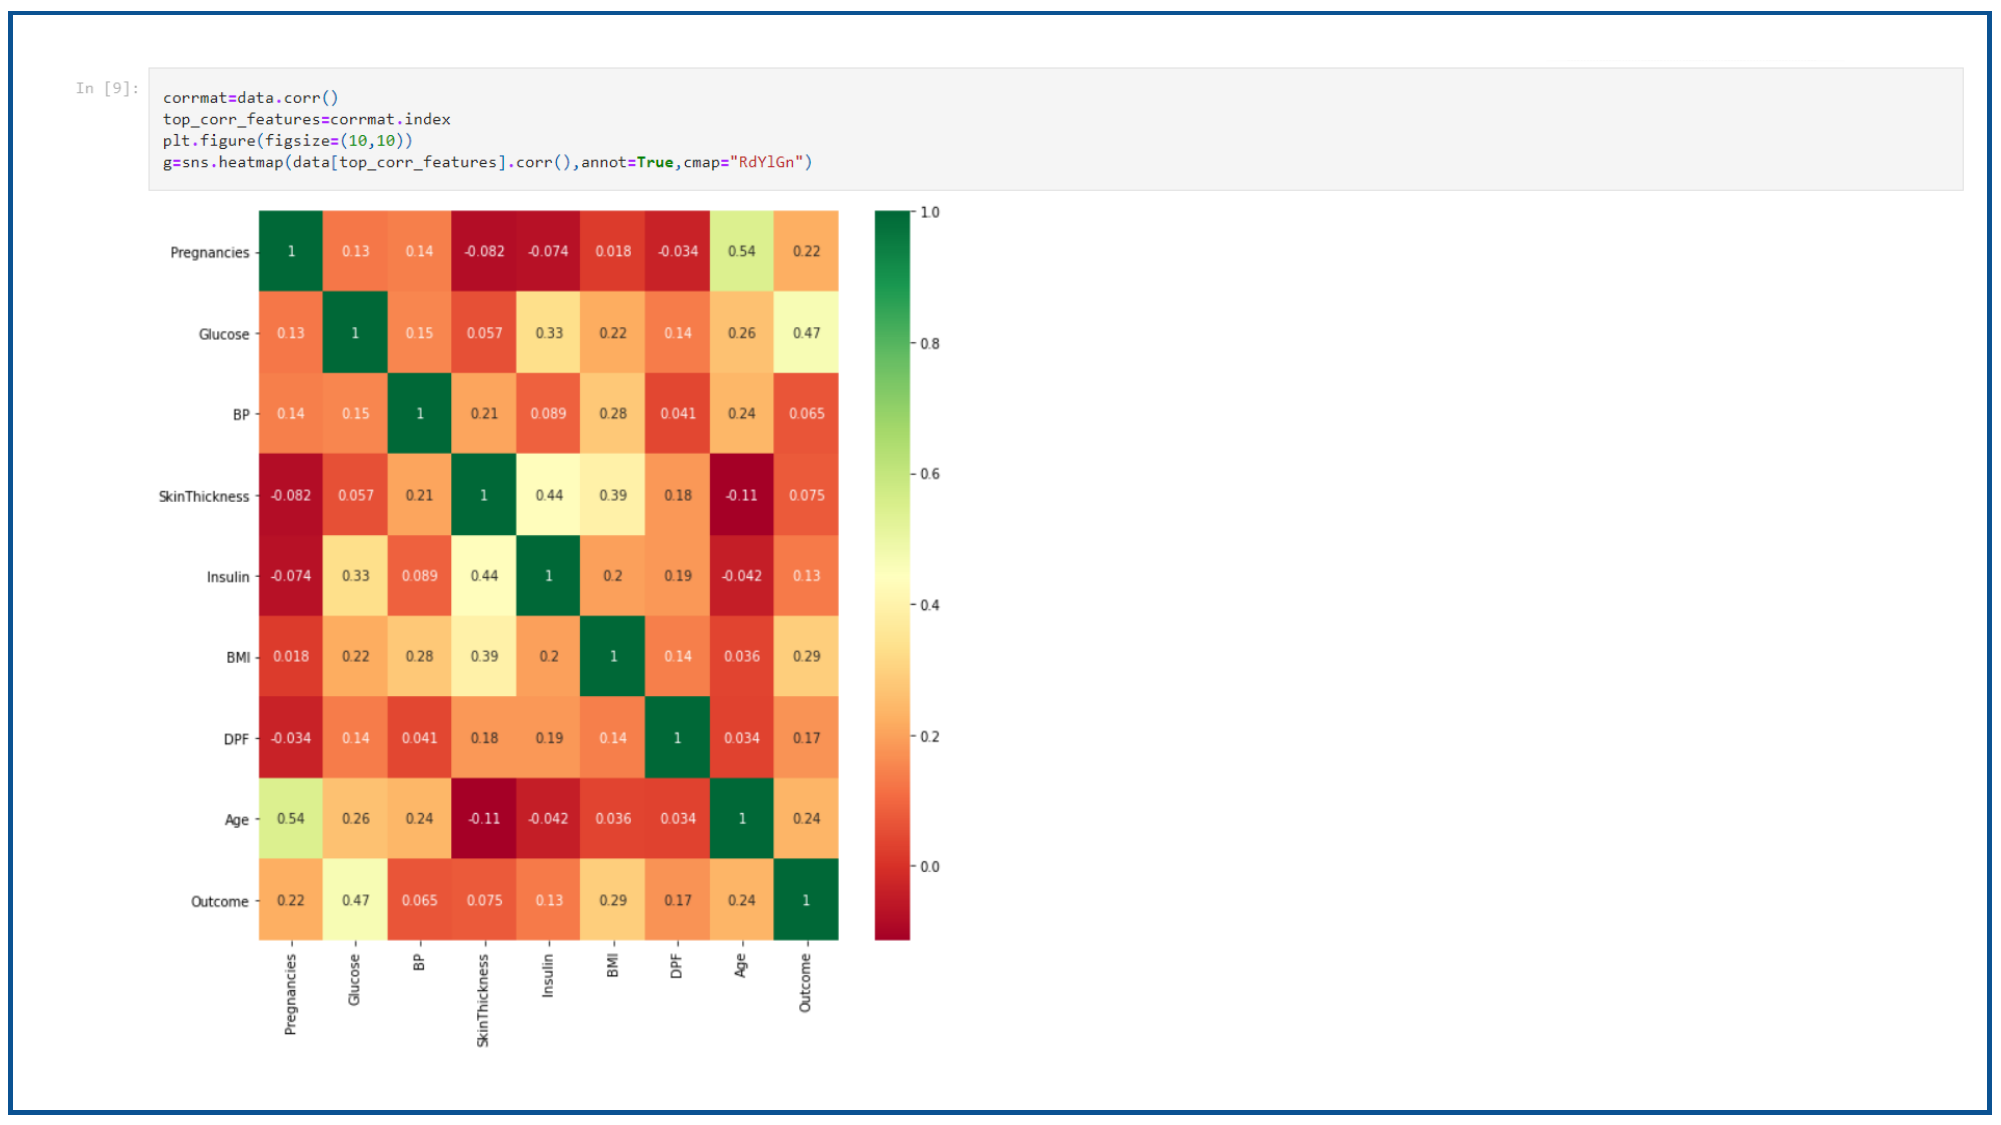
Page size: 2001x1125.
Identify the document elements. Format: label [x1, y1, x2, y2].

text_box [9, 12, 1990, 1114]
picture [30, 60, 1970, 1065]
